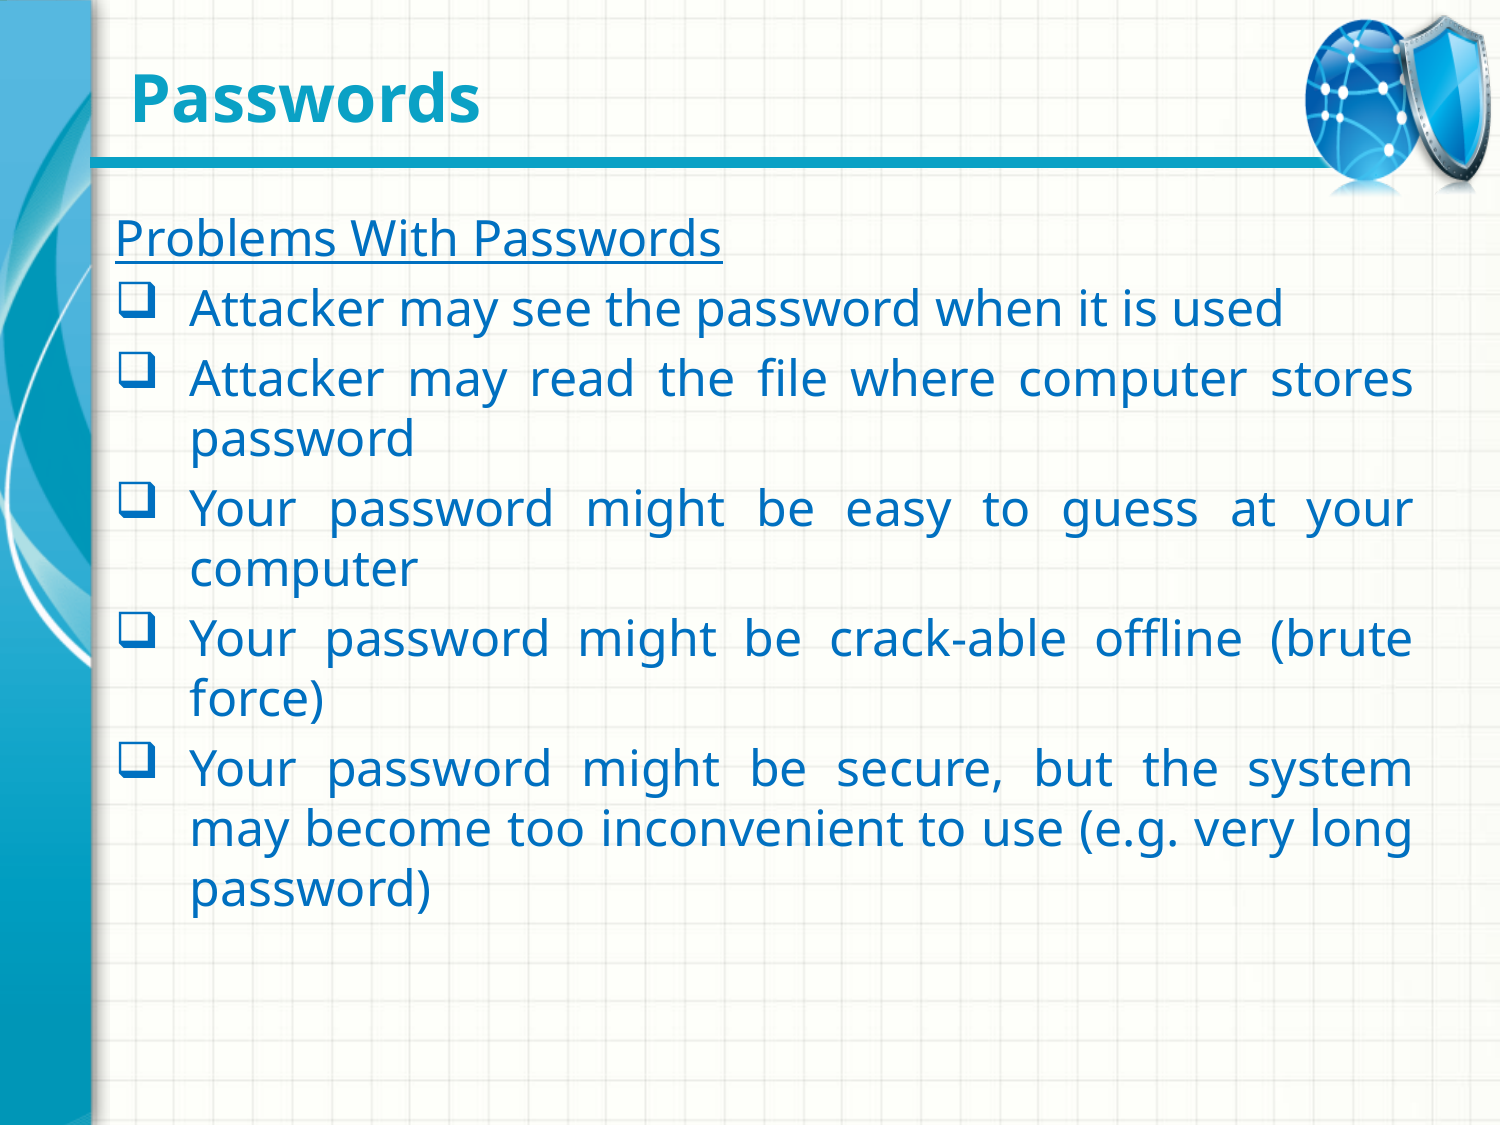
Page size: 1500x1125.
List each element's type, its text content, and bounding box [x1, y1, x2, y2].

list Problems With Passwords Attacker may see the password when it is used Attacker may read the file where computer stores password Your password might be easy to guess at your computer Your password might be crack-able offline (brute force) Your password might be secure, but the system may become too inconvenient to use (e.g. very long password) [99, 191, 1475, 1100]
title Passwords [99, 24, 1475, 167]
picture [0, 0, 1500, 1125]
